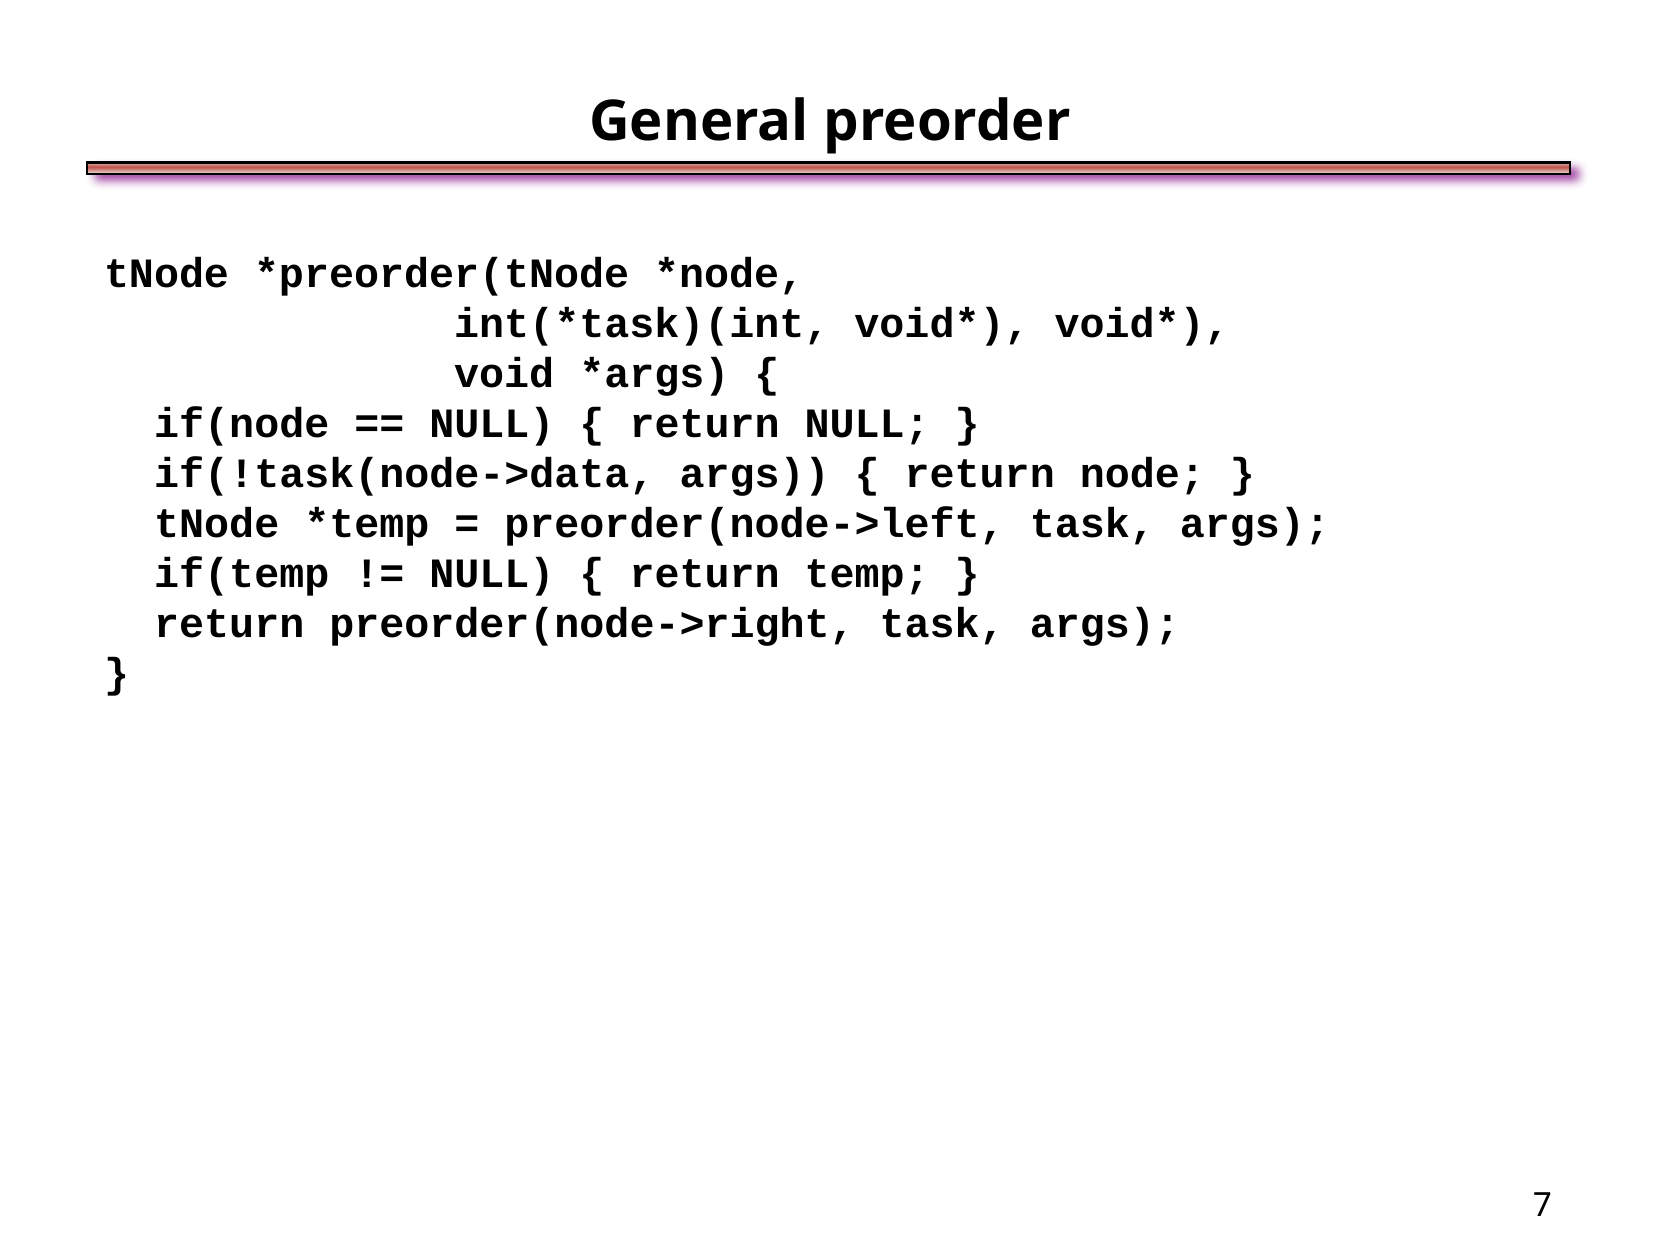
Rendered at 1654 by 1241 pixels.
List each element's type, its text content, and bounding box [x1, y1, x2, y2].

text_box <number> [1224, 1175, 1569, 1241]
text_box tNode *preorder(tNode *node, int(*task)(int, void*), void*), void *args) { if(node == NULL) { return NULL; } if(!task(node->data, args)) { return node; } tNode *temp = preorder(node->left, task, args); if(temp != NULL) { return temp; } return preorder(node->right, task, args); } [87, 187, 1568, 1163]
text_box General preorder [87, 75, 1573, 161]
